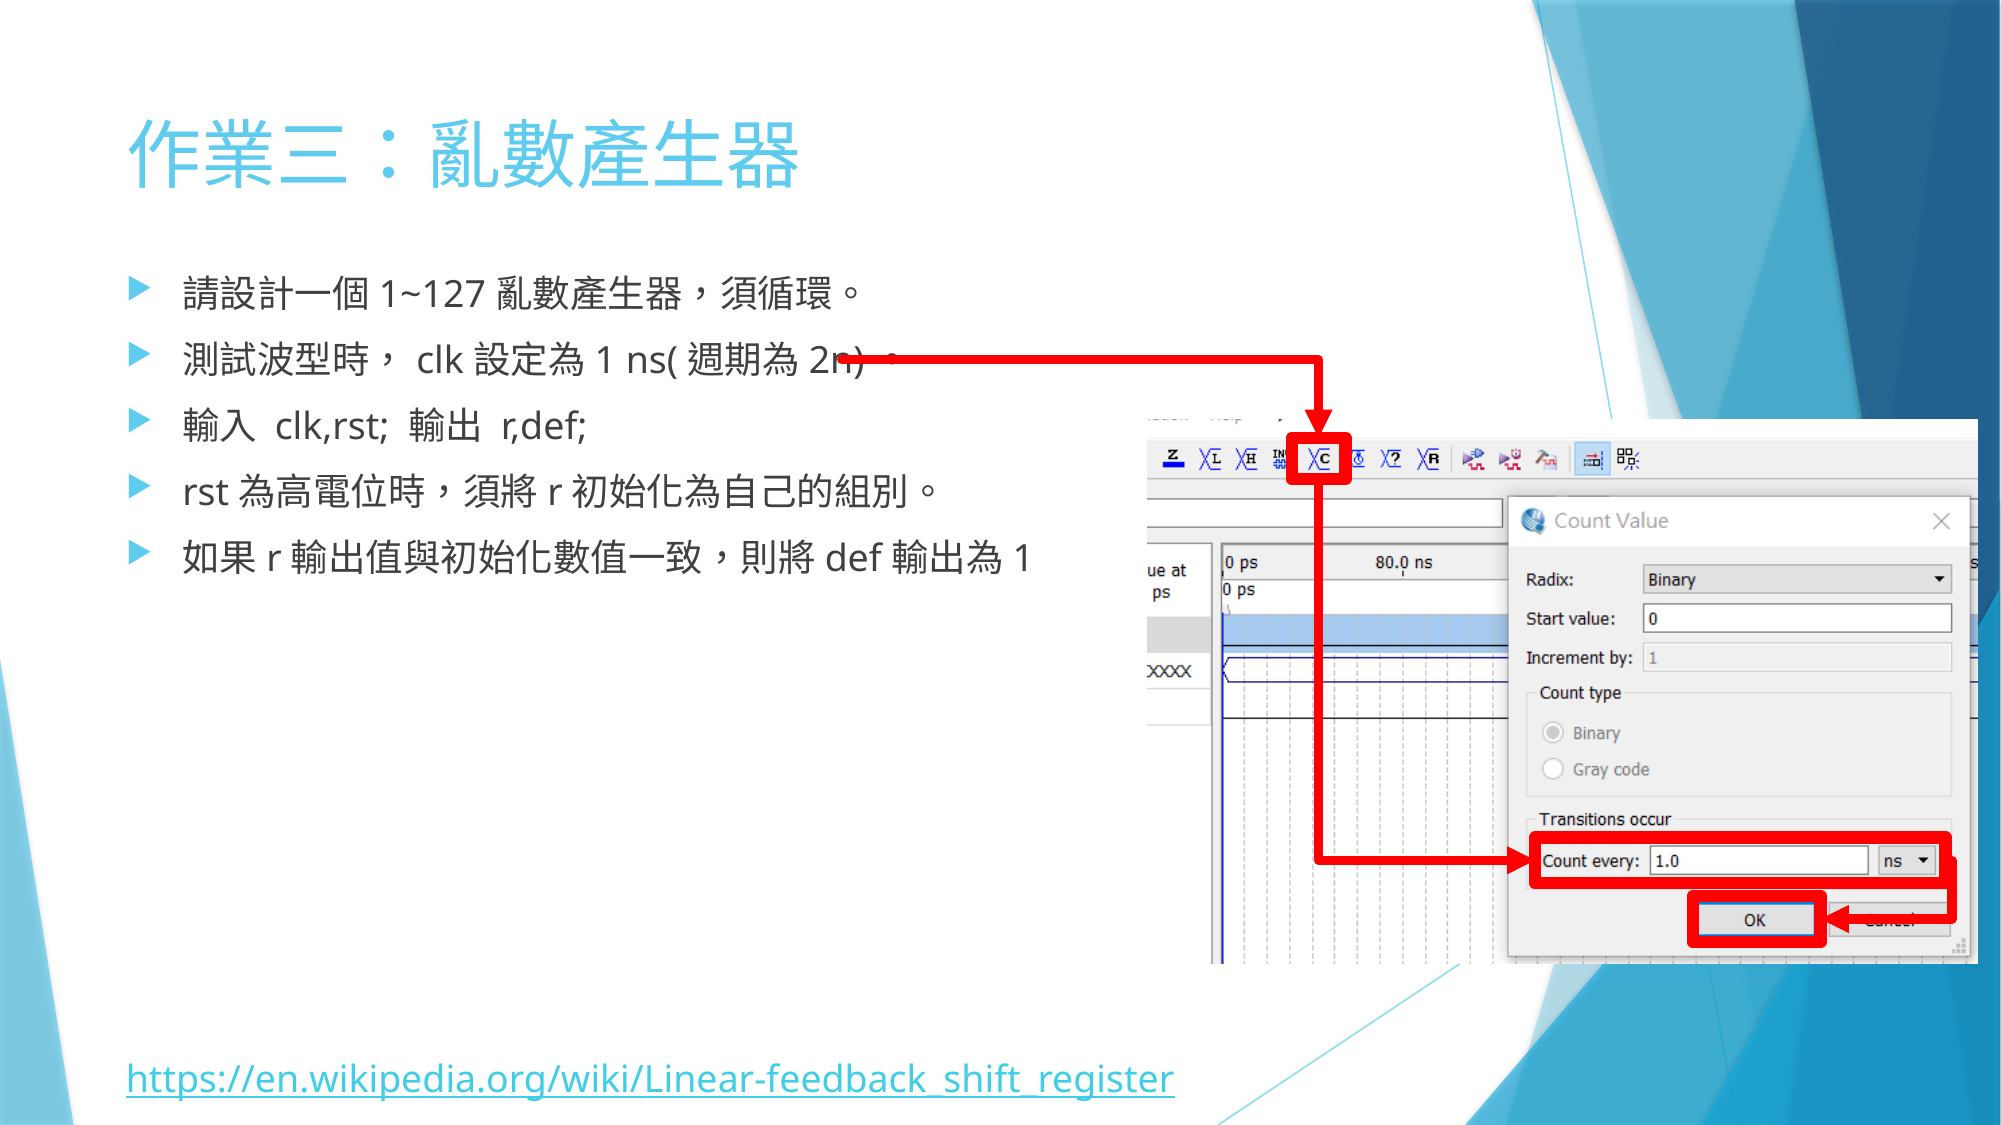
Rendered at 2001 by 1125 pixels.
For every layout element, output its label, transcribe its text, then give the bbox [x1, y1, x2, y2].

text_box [1820, 859, 1947, 920]
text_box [841, 359, 1320, 439]
text_box https://en.wikipedia.org/wiki/Linear-feedback_shift_register [111, 1047, 1252, 1114]
list 請設計一個1~127亂數產生器，須循環。 測試波型時，clk設定為1 ns(週期為2n)。 輸入 clk,rst; 輸出 r,def; rst為高電位時，須將r初始化為自己的組別。 如果r輸出值與初始化數值一致，則將def輸出為1 [111, 262, 1522, 604]
picture [1147, 418, 1978, 964]
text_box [1235, 560, 1618, 779]
title 作業三：亂數產生器 [111, 99, 1522, 262]
